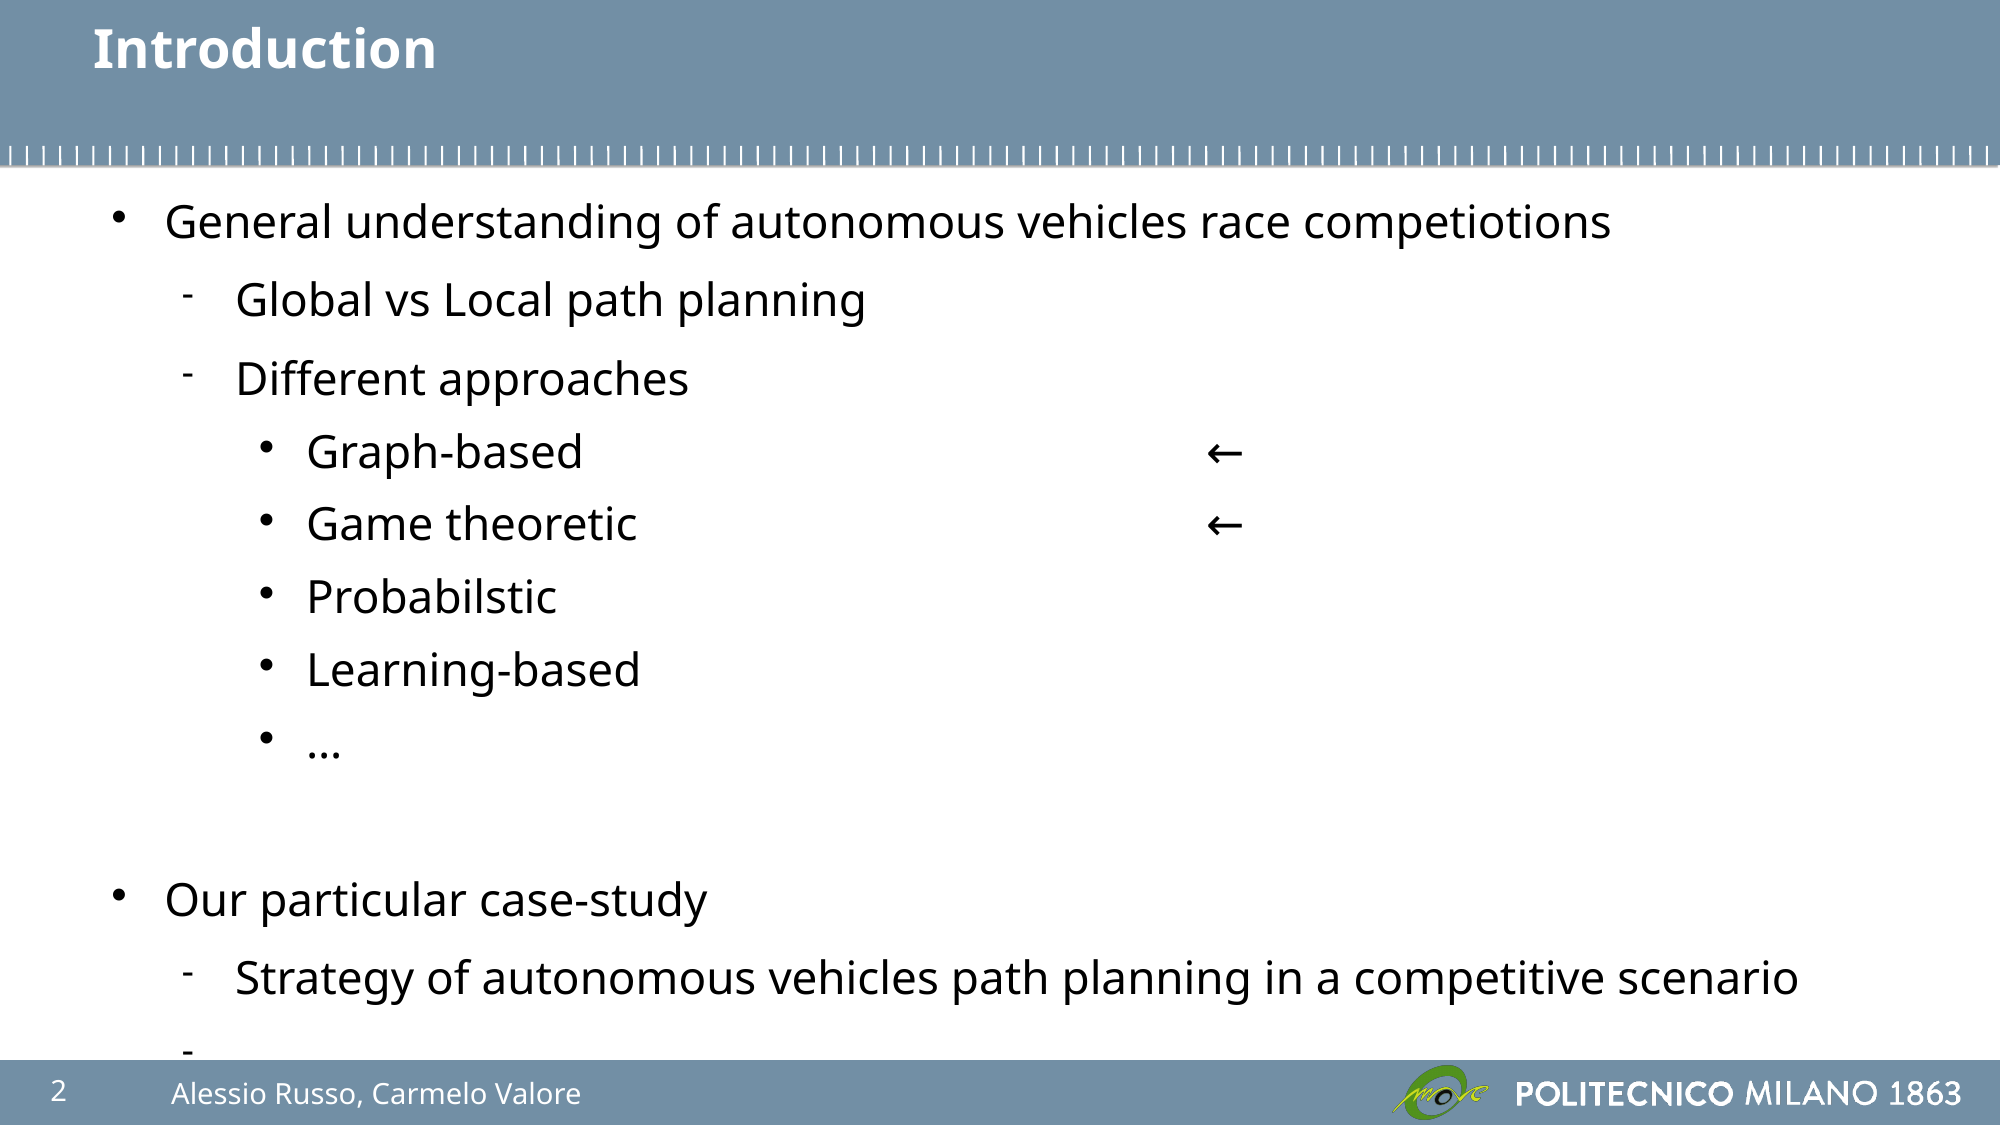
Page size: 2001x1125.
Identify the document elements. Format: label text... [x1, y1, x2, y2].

text_box Alessio Russo, Carmelo Valore [156, 1062, 1007, 1123]
picture [1392, 1065, 1489, 1120]
text_box 2 [7, 1062, 110, 1123]
picture [1510, 1068, 1967, 1117]
text_box General understanding of autonomous vehicles race competiotions Global vs Local path planning Different approaches Graph-based ← Game theoretic ← Probabilstic Learning-based … Our particular case-study Strategy of autonomous vehicles path planning in a competitive scenario [78, 185, 1922, 1042]
text_box Introduction [78, 8, 1922, 86]
